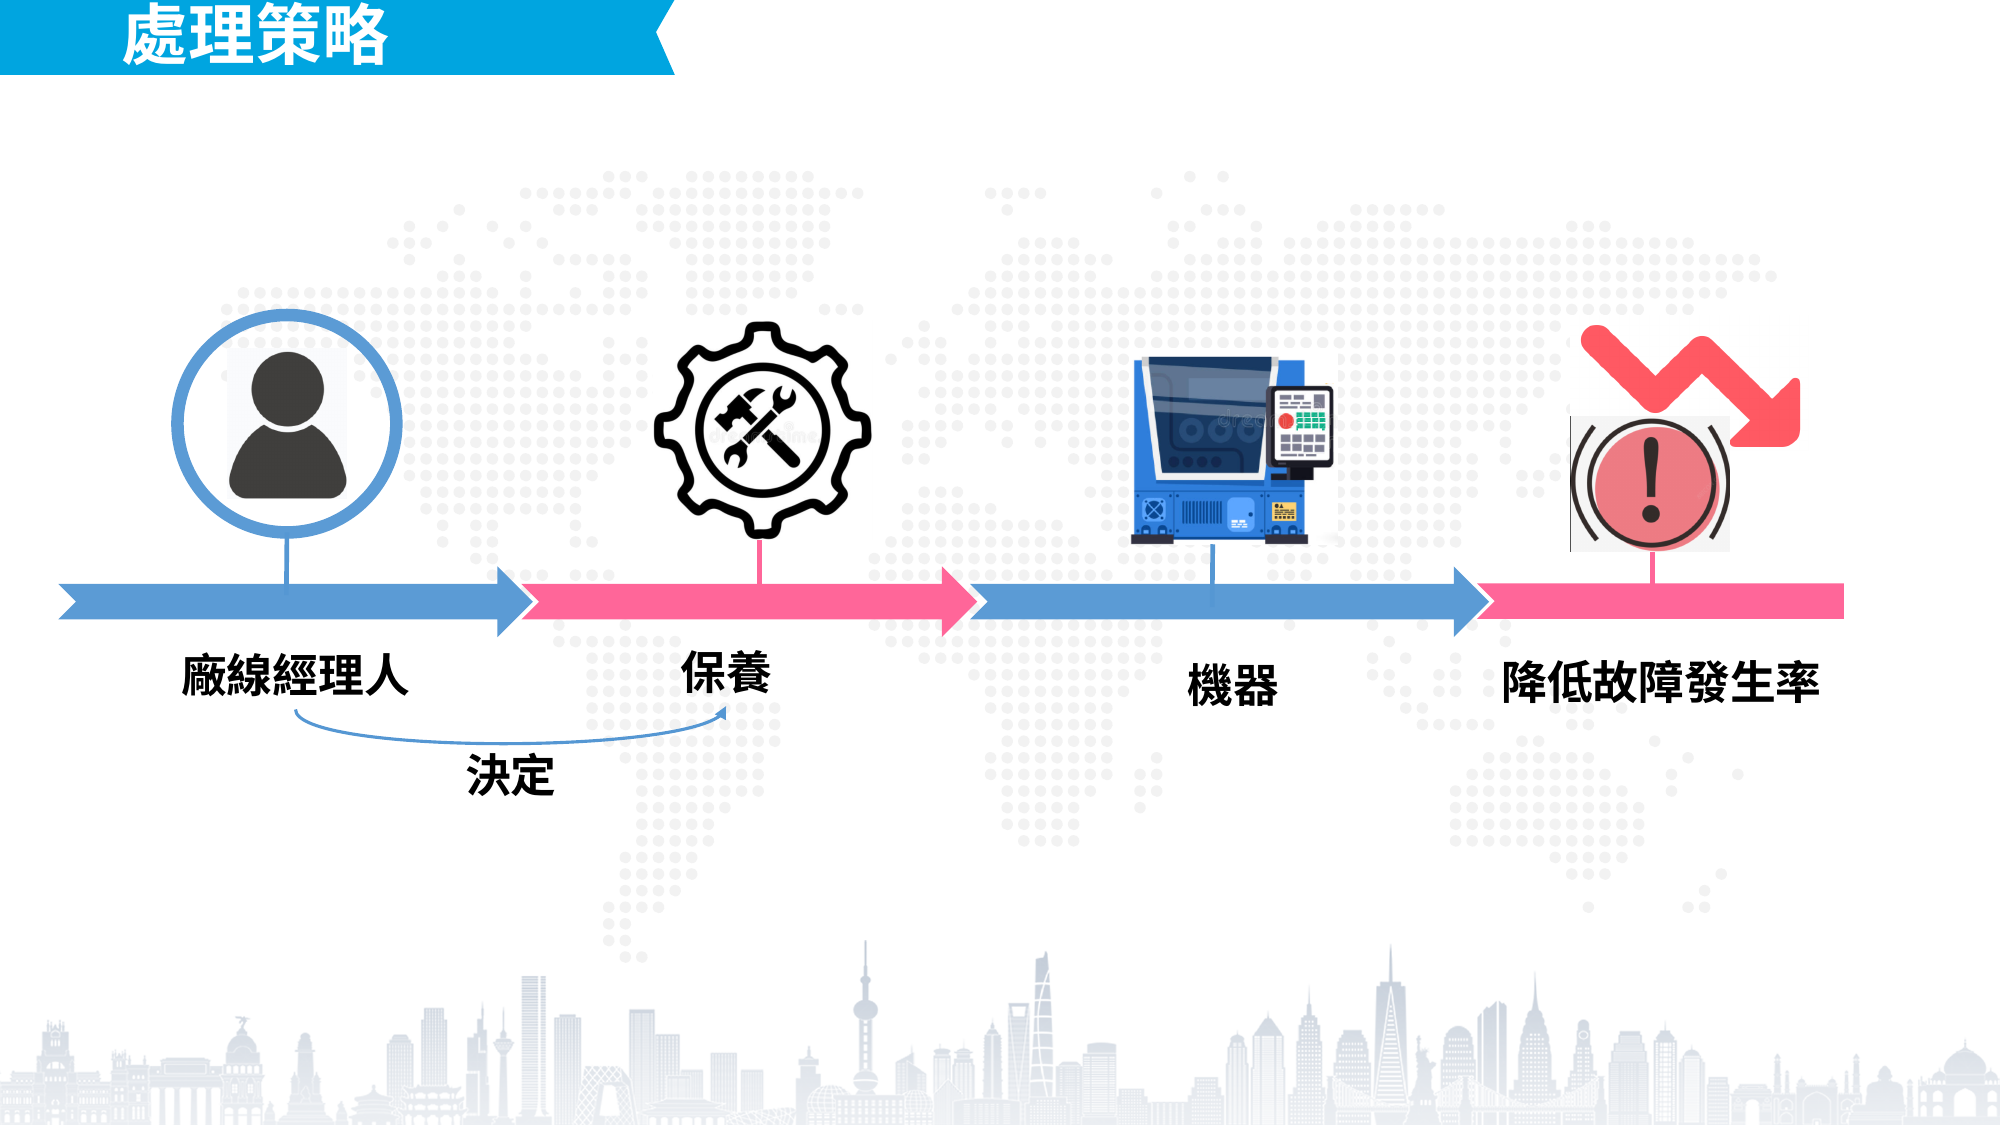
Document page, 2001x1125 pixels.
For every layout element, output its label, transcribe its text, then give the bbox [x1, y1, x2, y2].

text_box 處理策略 [107, 0, 499, 81]
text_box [58, 314, 1888, 811]
